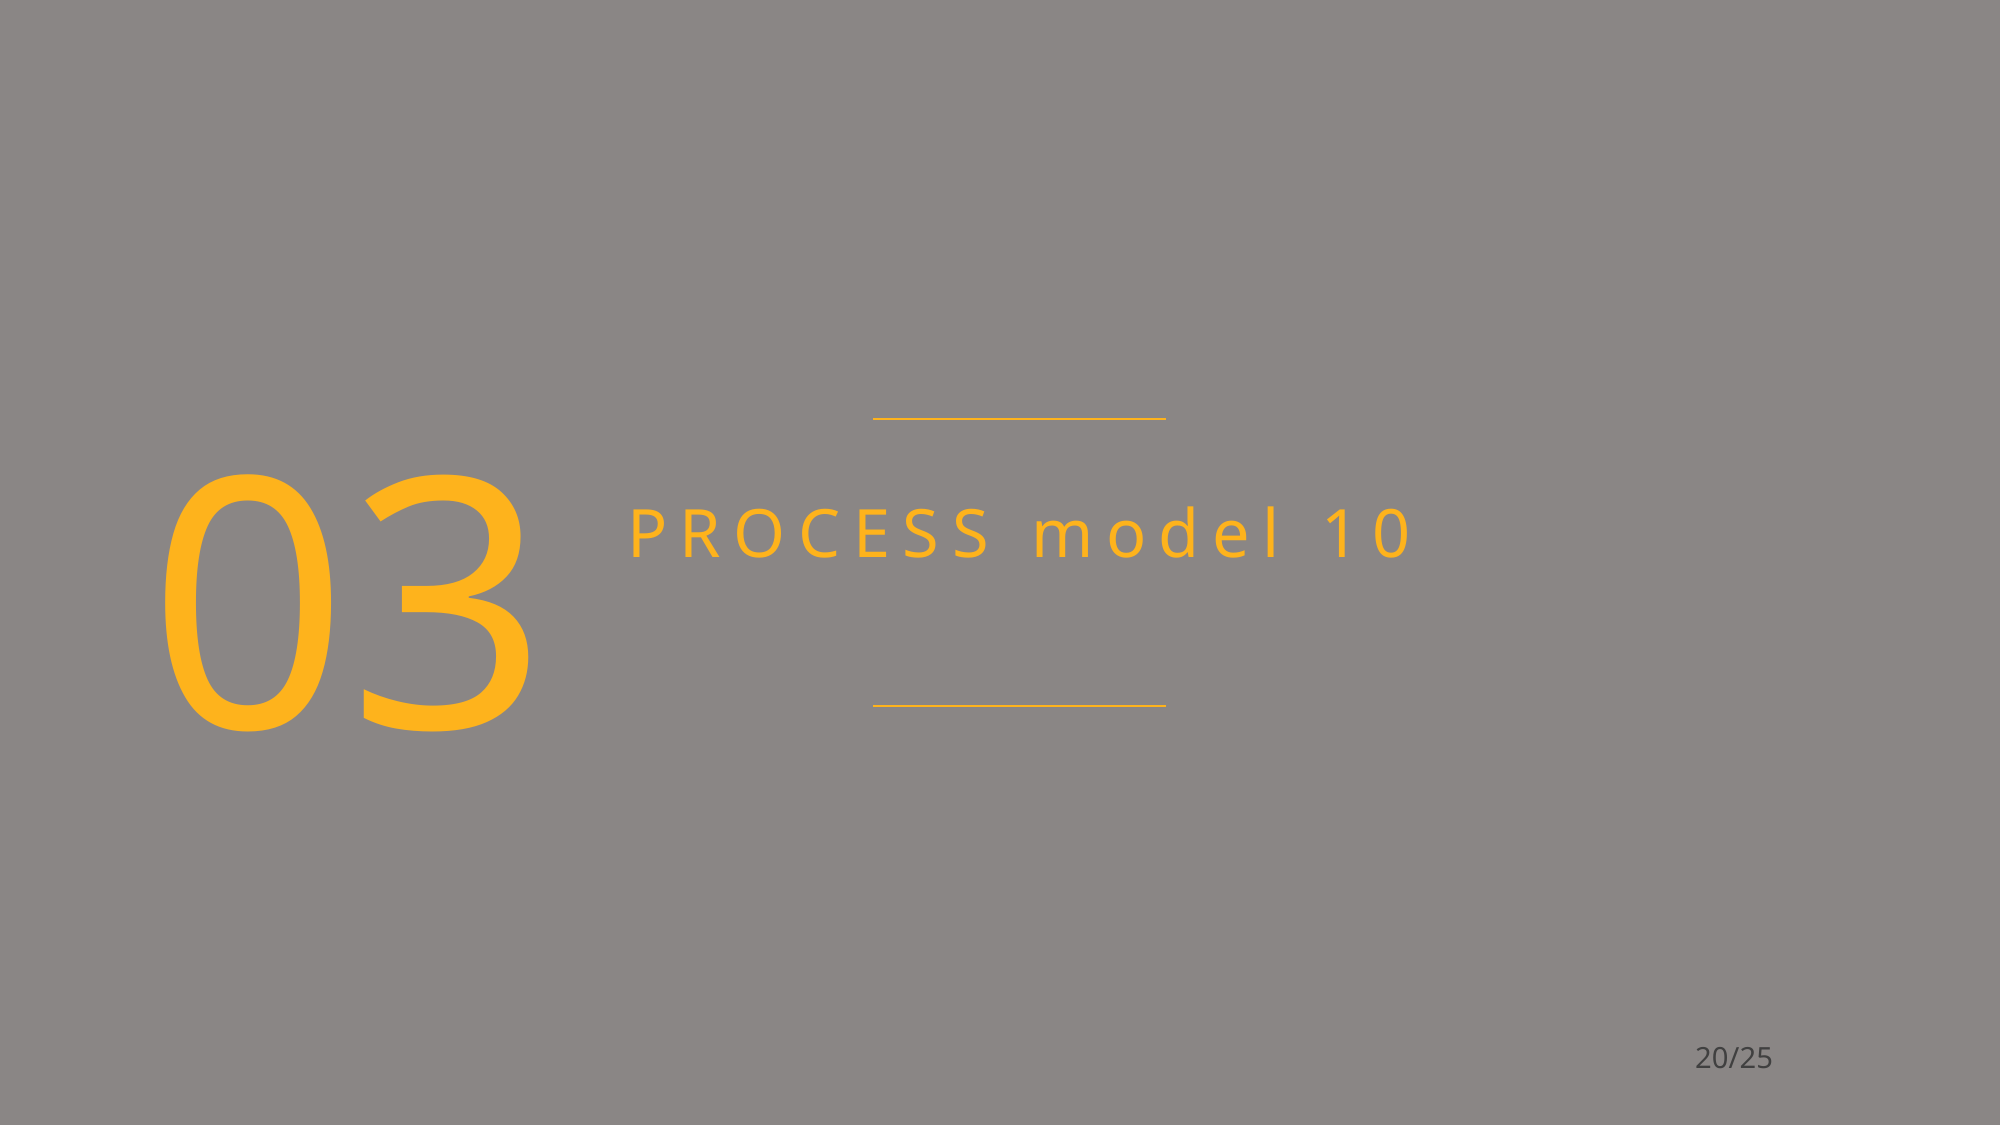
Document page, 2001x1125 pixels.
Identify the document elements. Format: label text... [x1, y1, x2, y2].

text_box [583, 419, 1455, 706]
text_box 20/25 [1515, 1031, 1953, 1082]
text_box [0, 0, 2000, 1125]
text_box 03 [102, 371, 595, 806]
